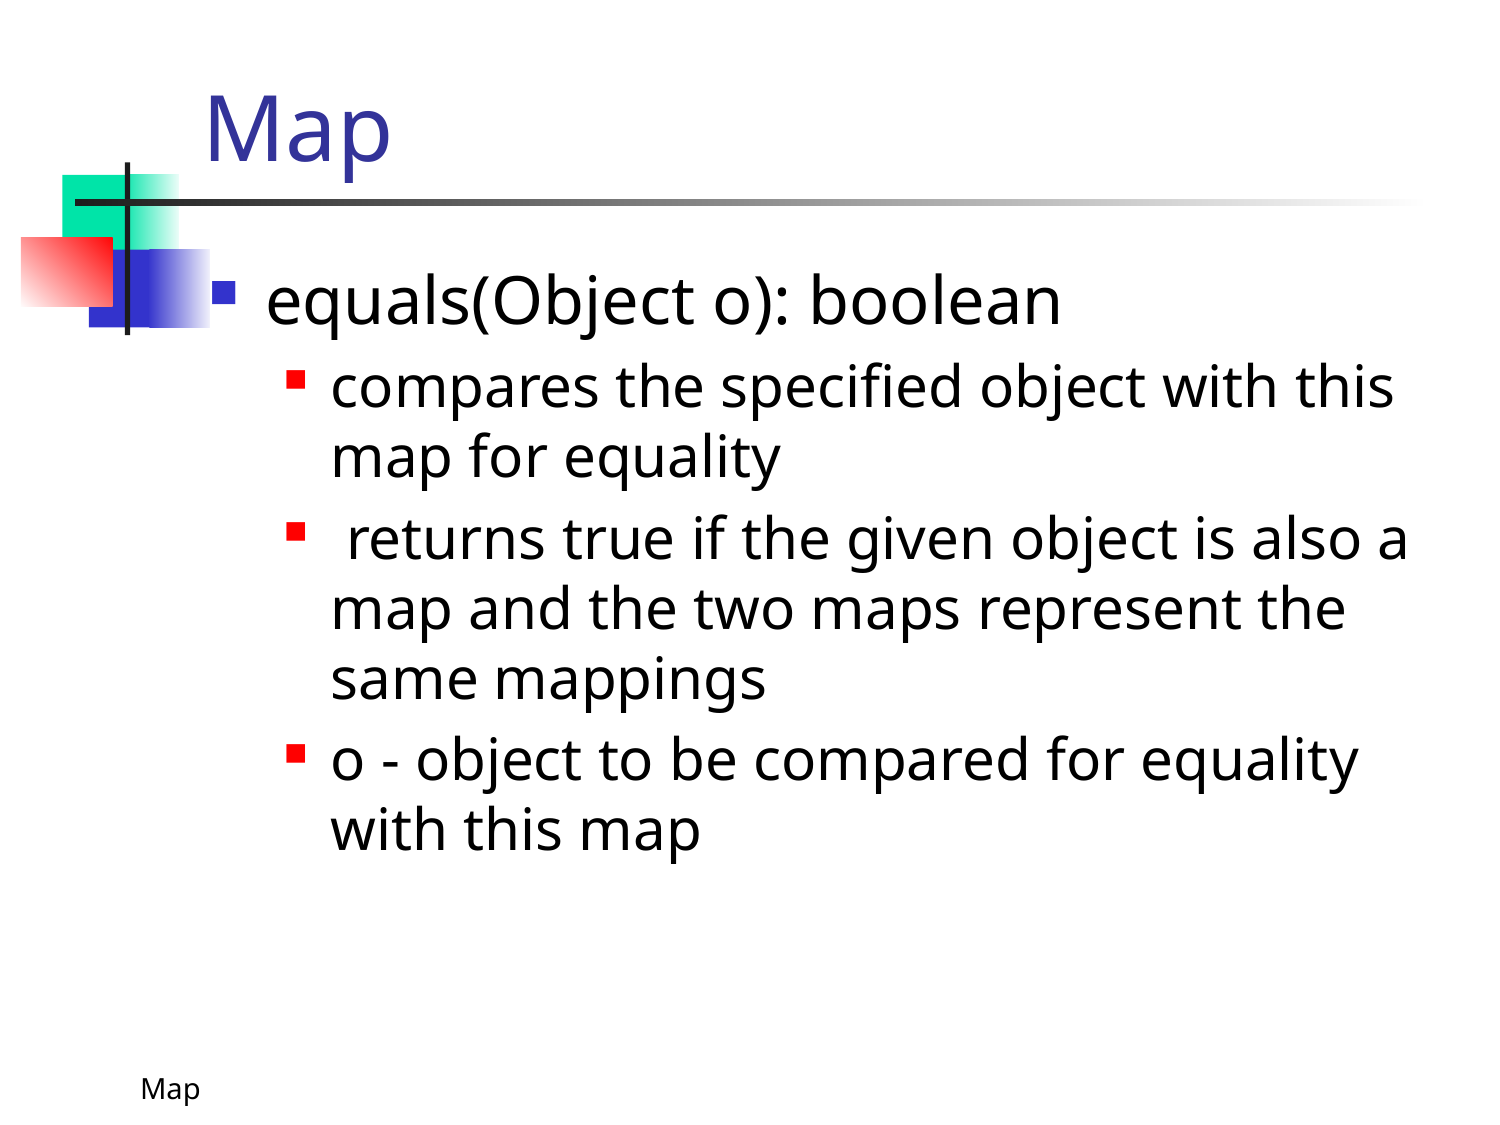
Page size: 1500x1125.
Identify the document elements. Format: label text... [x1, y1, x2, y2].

footer Map [124, 1037, 776, 1113]
list equals(Object o): boolean compares the specified object with this map for equality returns true if the given object is also a map and the two maps represent the same mappings o - object to be compared for equality with this map [193, 249, 1470, 1007]
title Map [187, 0, 1467, 188]
